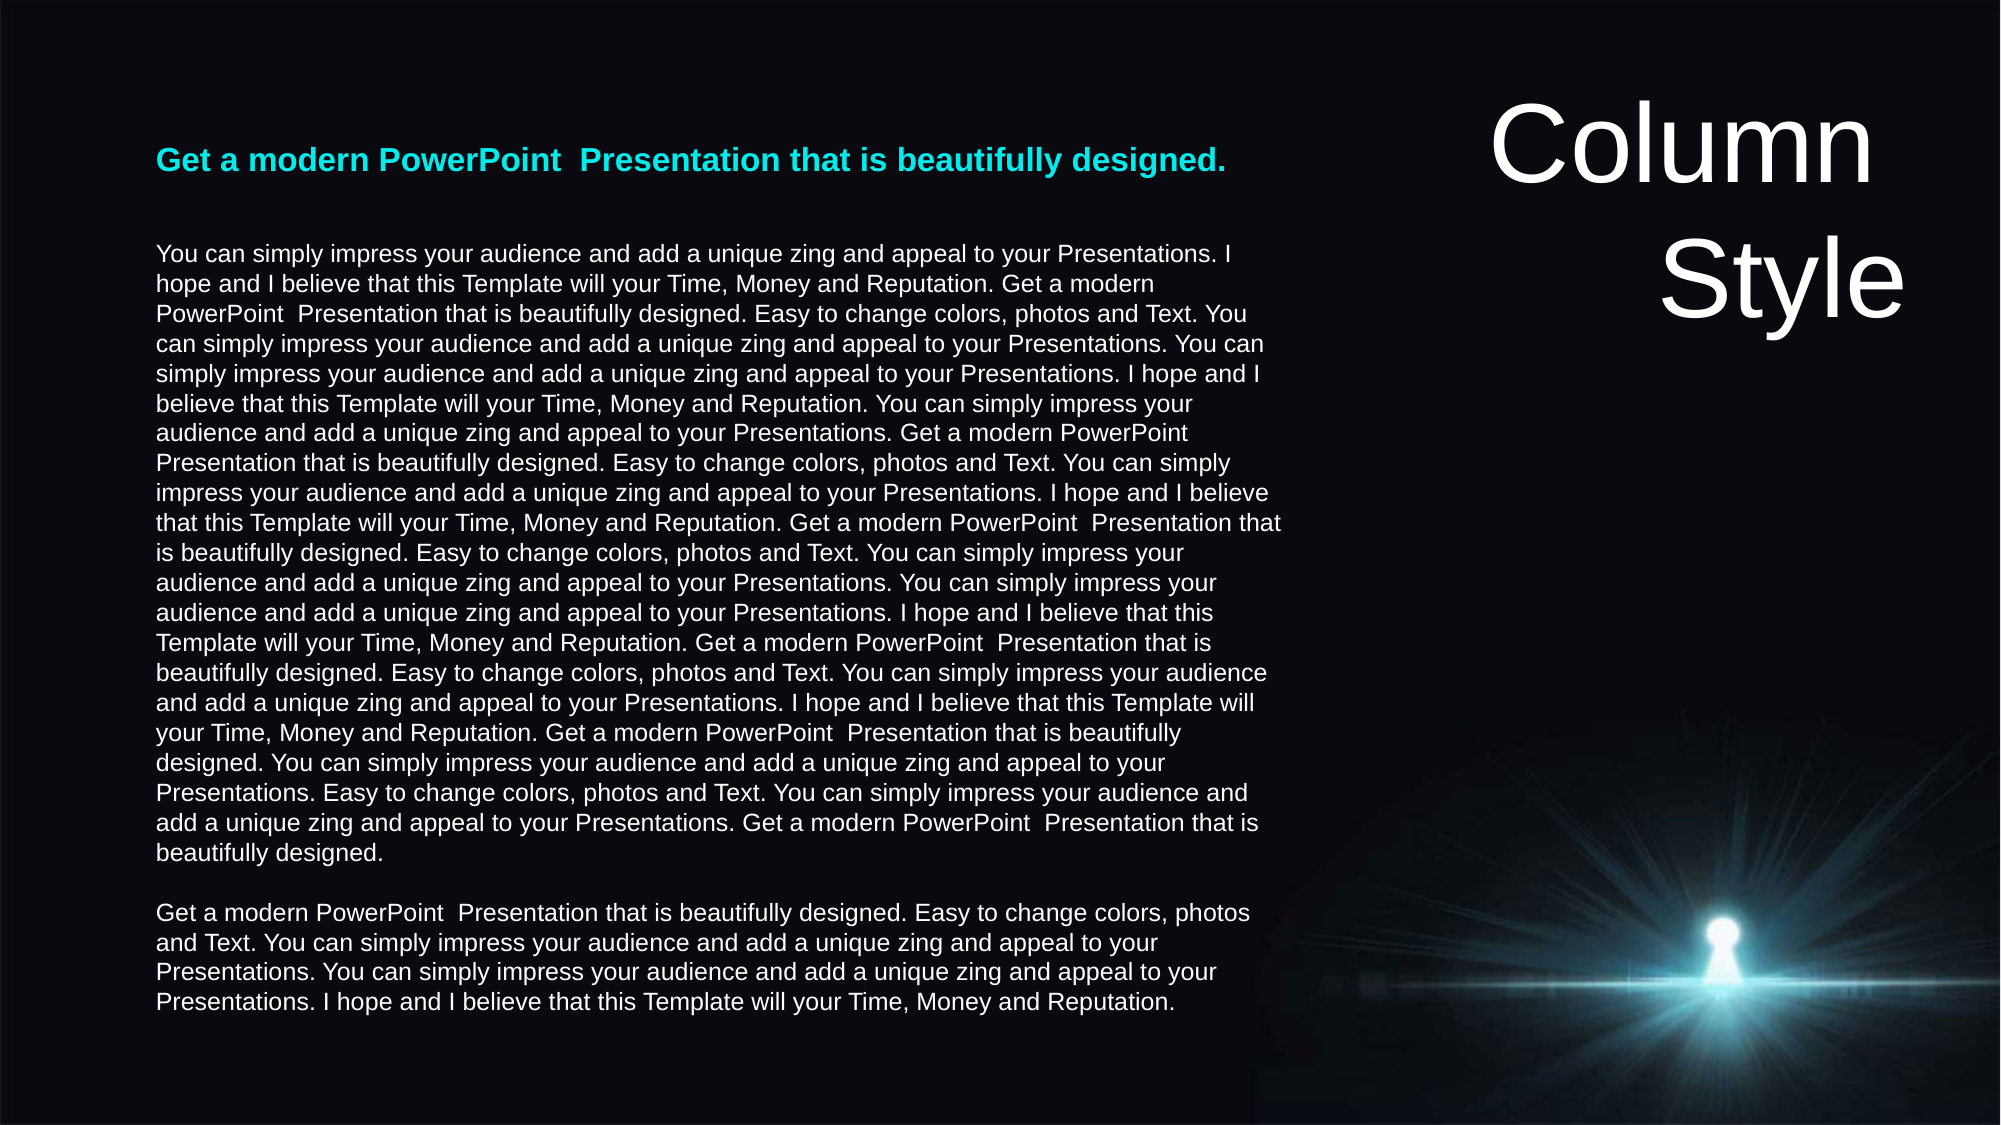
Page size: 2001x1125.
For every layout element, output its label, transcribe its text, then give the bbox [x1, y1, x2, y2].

picture [0, 0, 2001, 1125]
text_box Column Style [1452, 62, 1923, 348]
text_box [141, 130, 1304, 1003]
